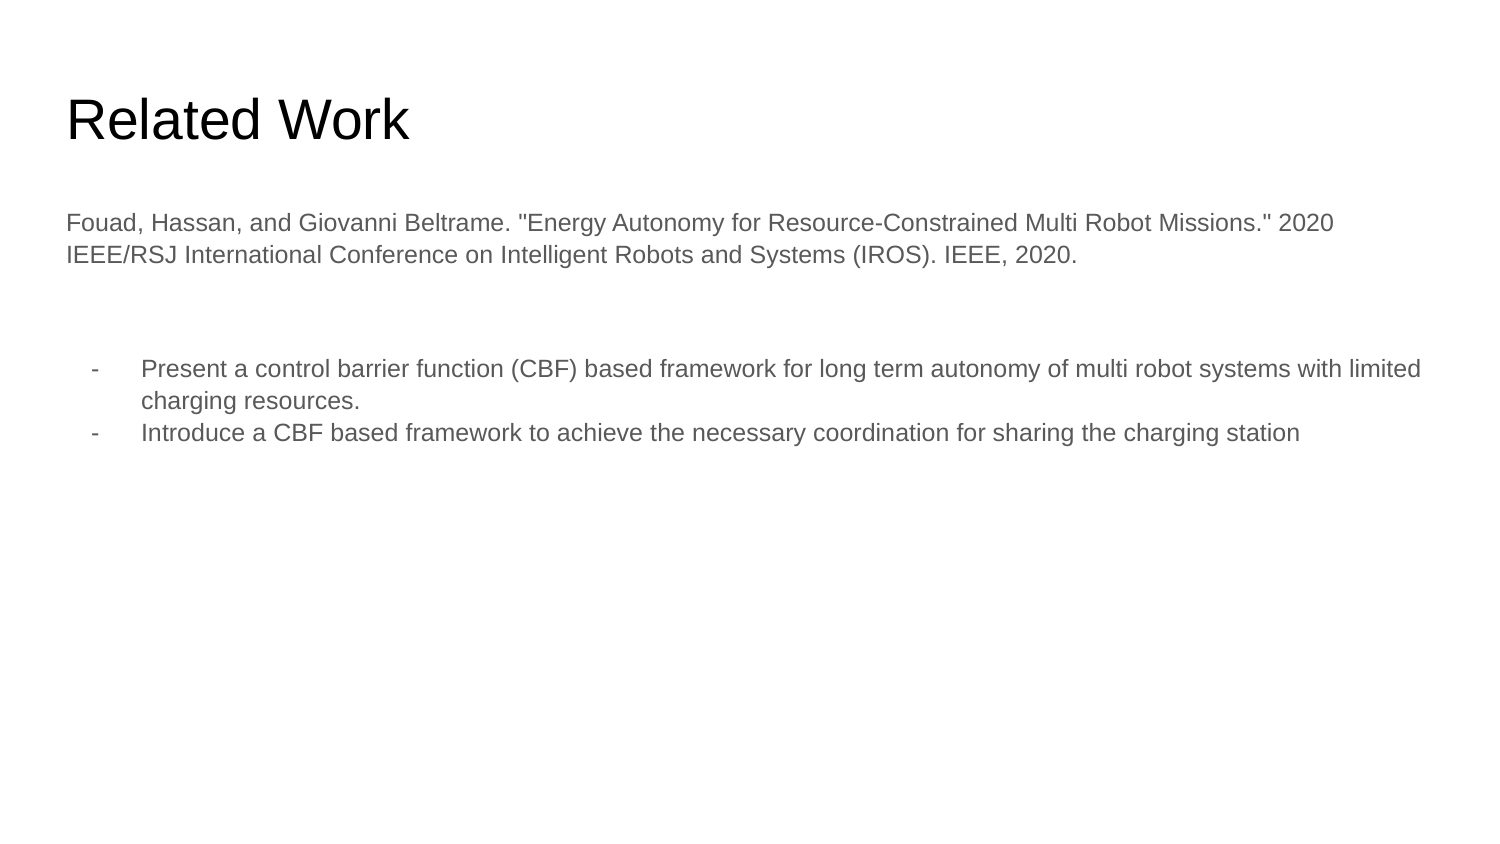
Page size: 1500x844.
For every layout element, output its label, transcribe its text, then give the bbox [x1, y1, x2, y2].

title Related Work [51, 72, 1449, 167]
list Fouad, Hassan, and Giovanni Beltrame. "Energy Autonomy for Resource-Constrained Multi Robot Missions." 2020 IEEE/RSJ International Conference on Intelligent Robots and Systems (IROS). IEEE, 2020. Present a control barrier function (CBF) based framework for long term autonomy of multi robot systems with limited charging resources. Introduce a CBF based framework to achieve the necessary coordination for sharing the charging station [51, 189, 1449, 750]
